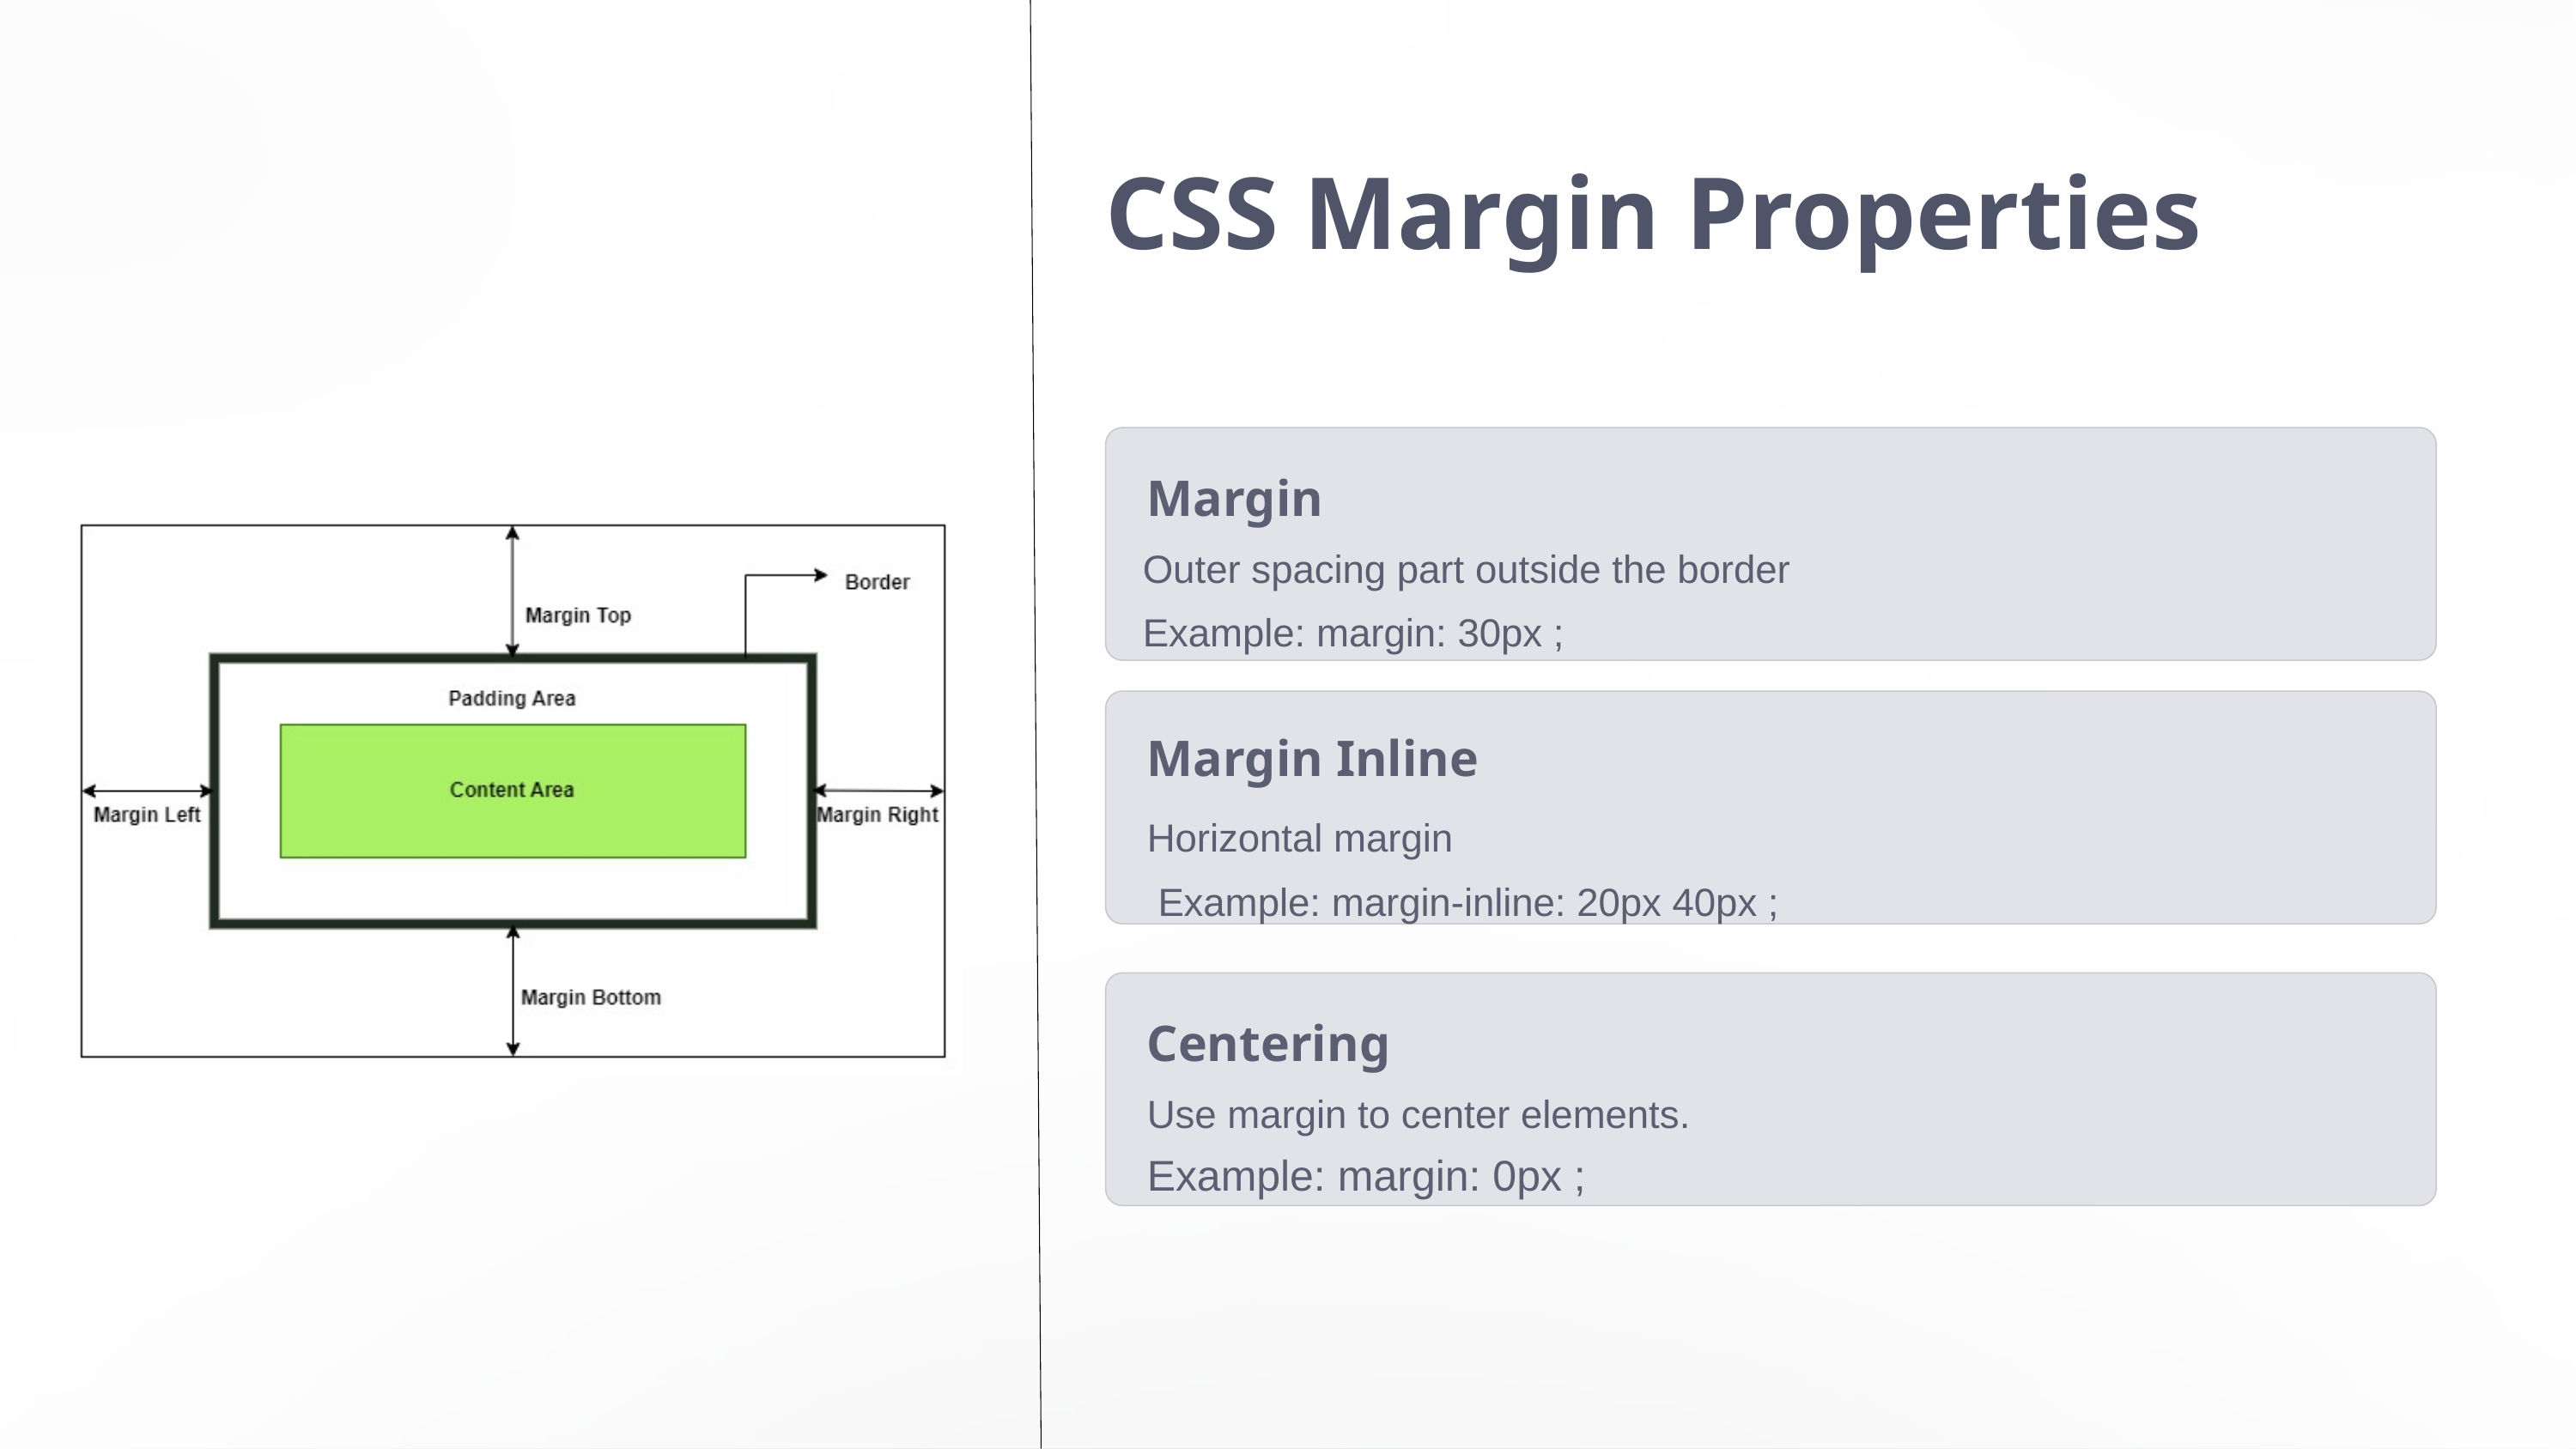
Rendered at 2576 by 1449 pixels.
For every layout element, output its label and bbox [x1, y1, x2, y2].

picture [68, 512, 963, 1075]
text_box [1104, 972, 2437, 1207]
text_box [1146, 469, 1647, 527]
text_box [0, 0, 1030, 1449]
text_box [1030, 0, 1042, 1449]
text_box [1142, 527, 2396, 620]
text_box [1146, 1014, 1647, 1072]
text_box [1042, 0, 2576, 1449]
text_box [1105, 144, 2254, 368]
text_box [1146, 1072, 2396, 1165]
text_box [1104, 427, 2437, 661]
text_box [1146, 807, 2396, 872]
text_box [1146, 724, 1647, 791]
text_box [1104, 690, 2437, 925]
